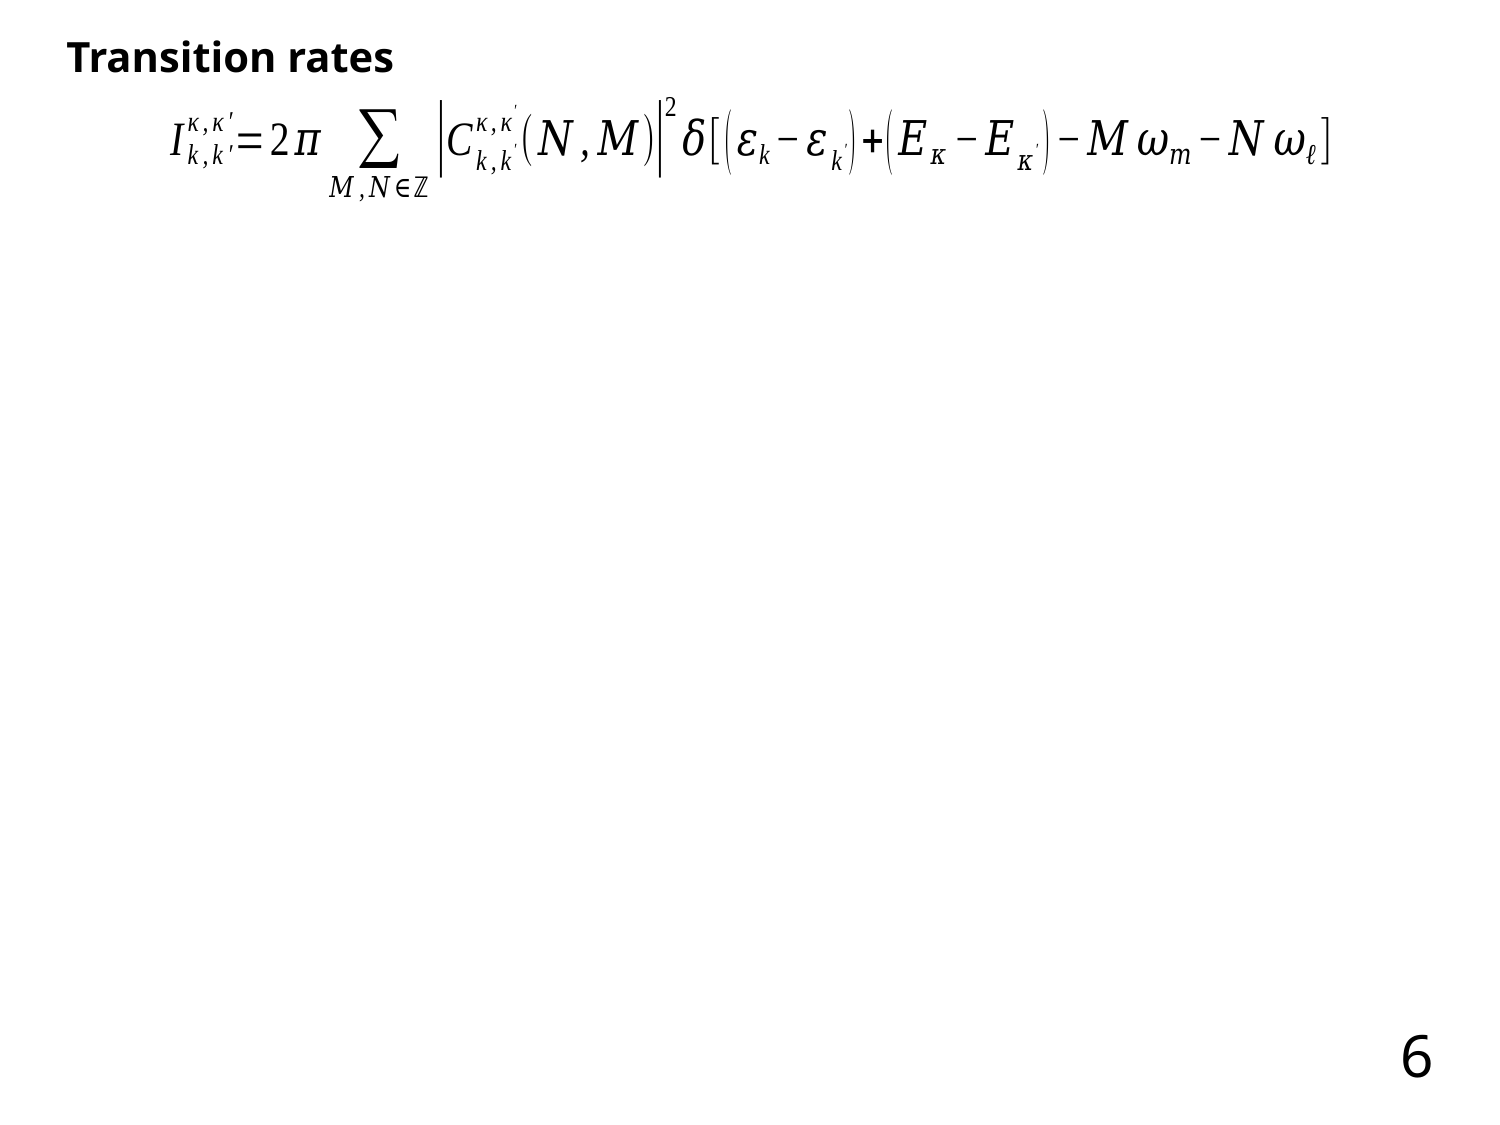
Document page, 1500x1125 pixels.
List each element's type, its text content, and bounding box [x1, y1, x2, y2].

text_box 6 [1385, 1011, 1500, 1097]
text_box Transition rates [51, 23, 1026, 89]
